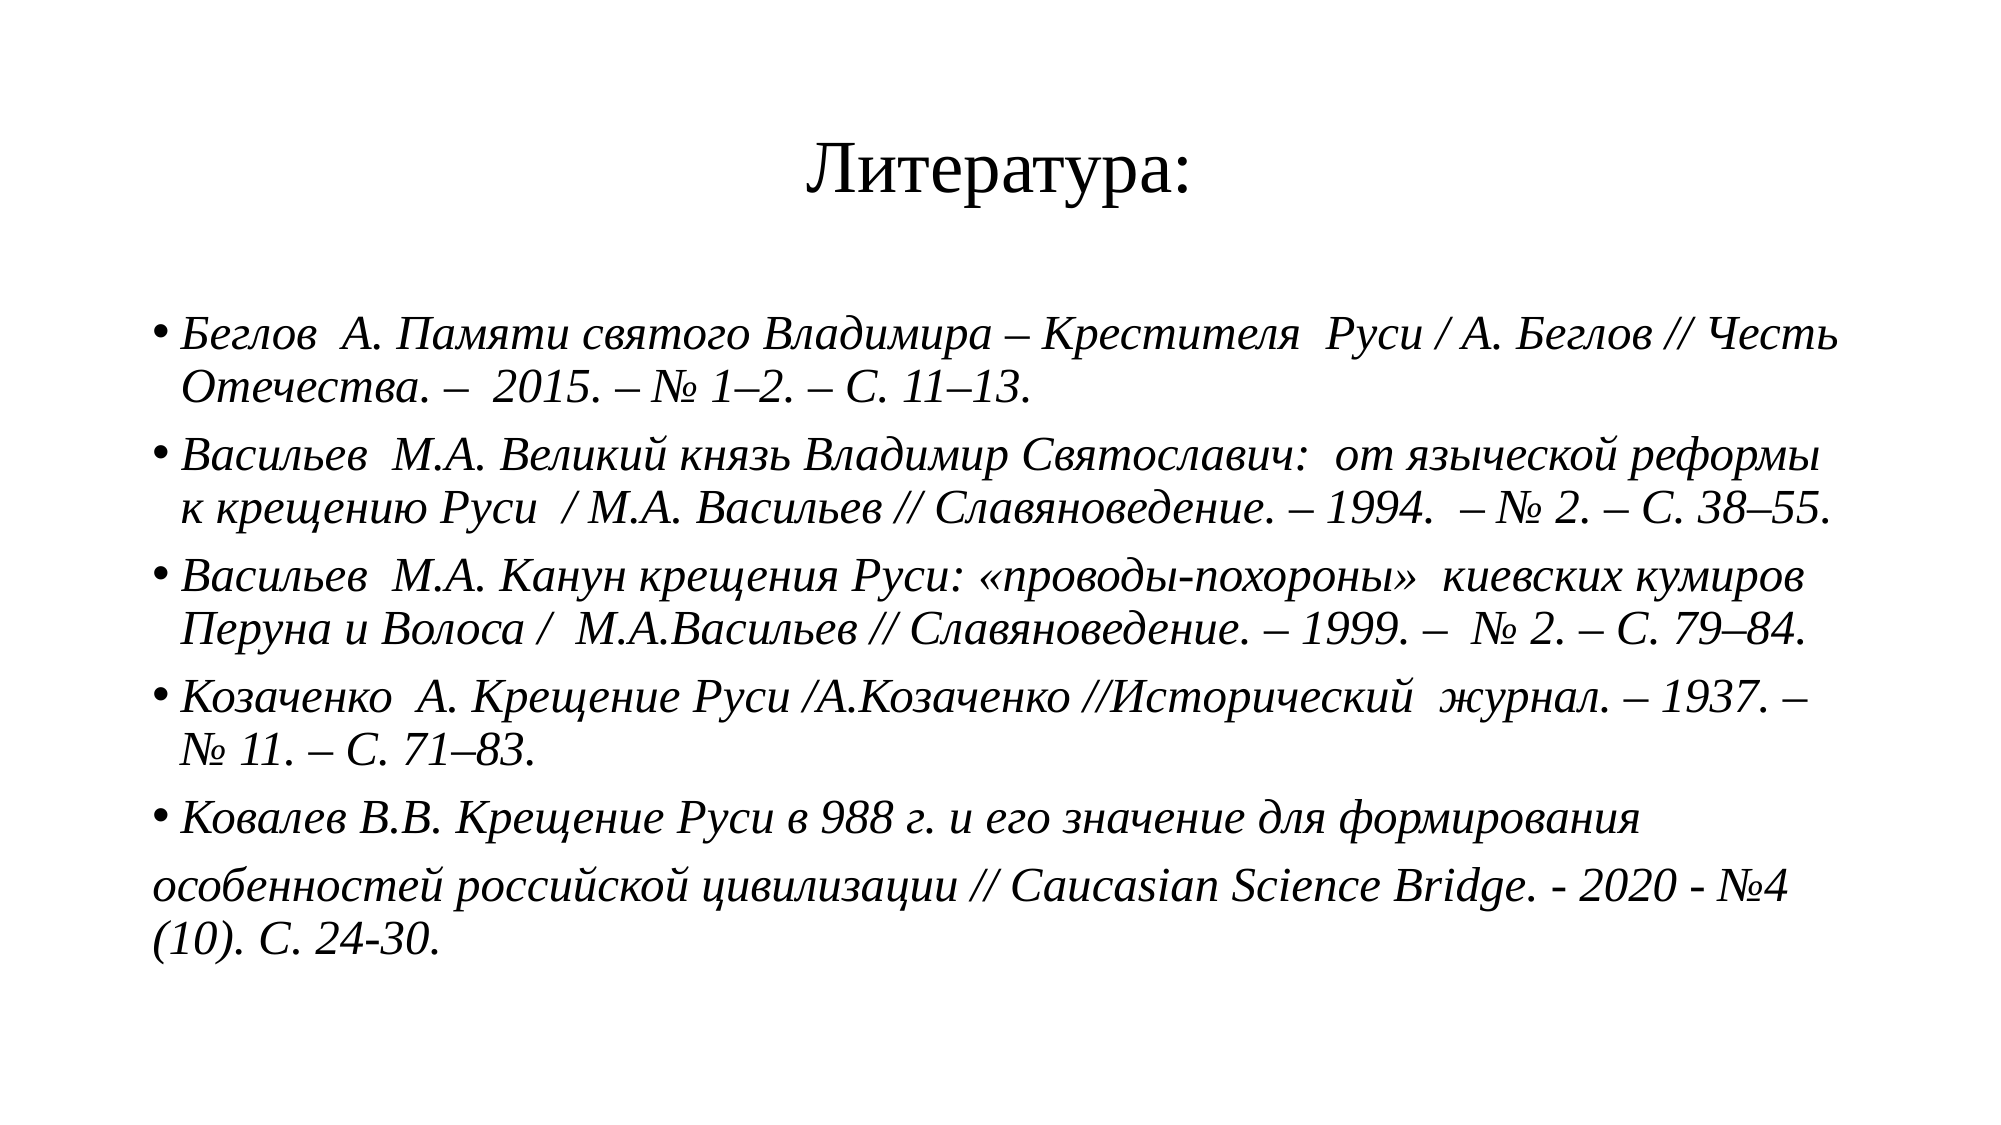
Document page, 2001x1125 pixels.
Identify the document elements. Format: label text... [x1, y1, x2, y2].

title Литература: [137, 59, 1863, 278]
list Беглов А. Памяти святого Владимира – Крестителя Руси / А. Беглов // Честь Отечества. – 2015. – № 1–2. – С. 11–13. Васильев М.А. Великий князь Владимир Святославич: от языческой реформы к крещению Руси / М.А. Васильев // Славяноведение. – 1994. – № 2. – С. 38–55. Васильев М.А. Канун крещения Руси: «проводы-похороны» киевских кумиров Перуна и Волоса / М.А.Васильев // Славяноведение. – 1999. – № 2. – С. 79–84. Козаченко А. Крещение Руси /А.Козаченко //Исторический журнал. – 1937. – № 11. – С. 71–83. Ковалев В.В. Крещение Руси в 988 г. и его значение для формирования особенностей российской цивилизации // Caucasian Science Bridge. - 2020 - №4 (10). С. 24-30. [137, 299, 1863, 1014]
